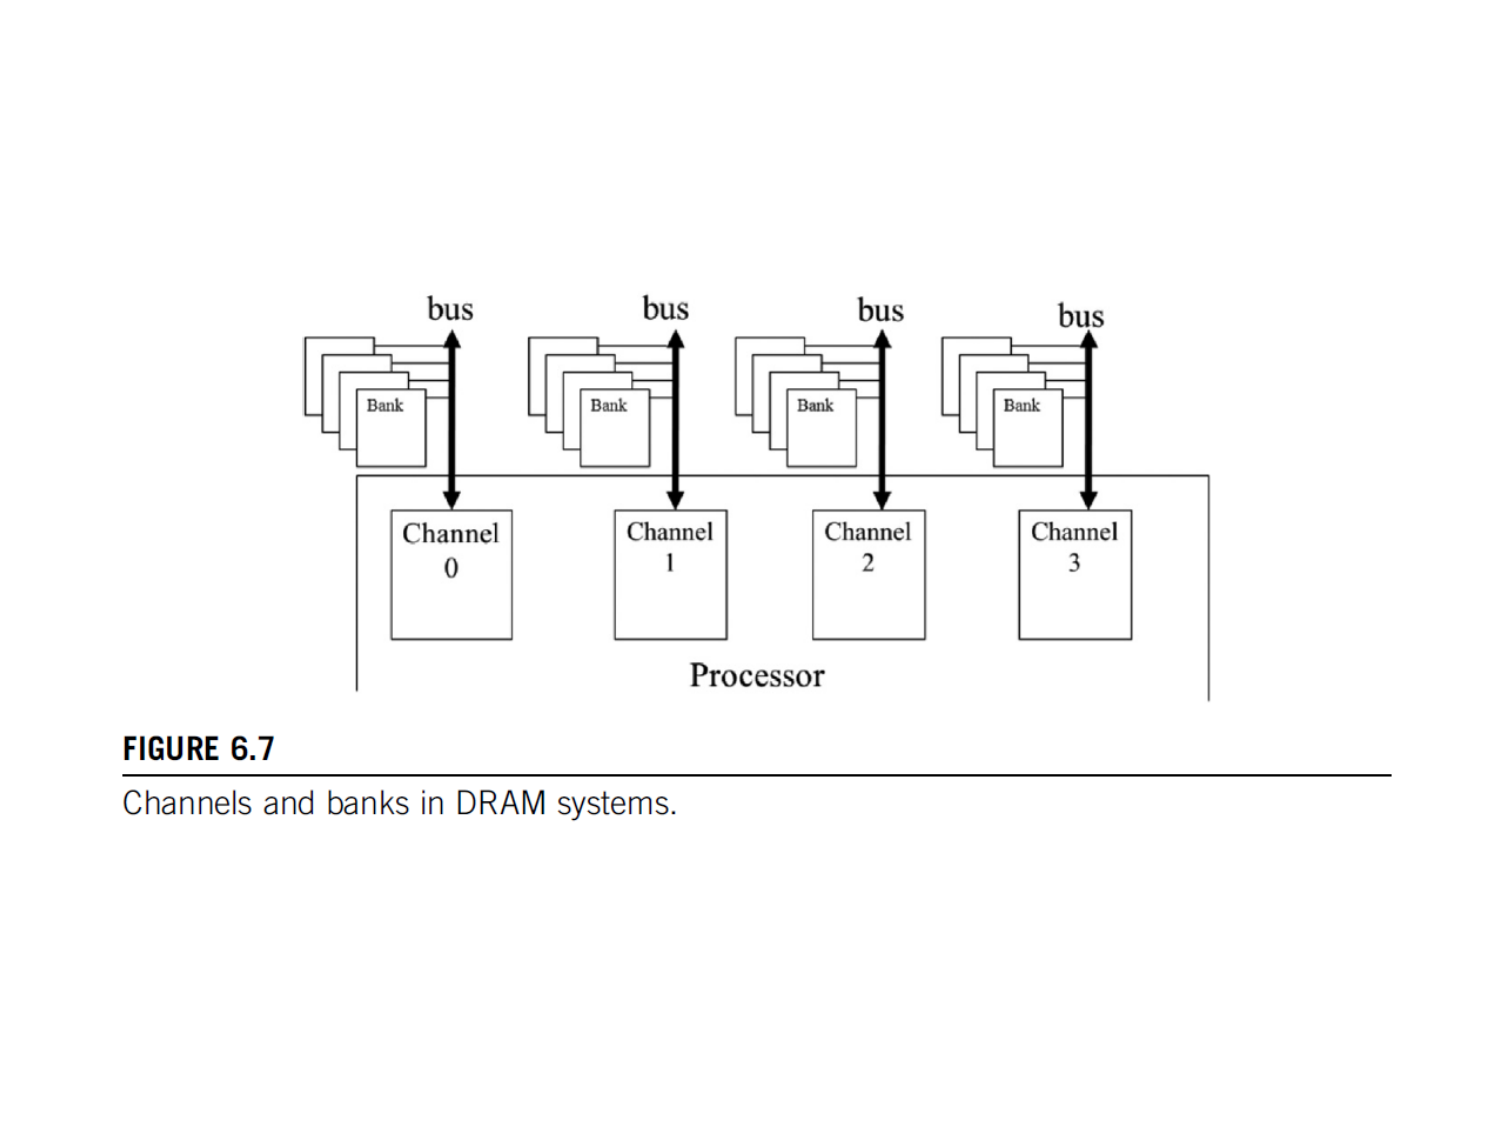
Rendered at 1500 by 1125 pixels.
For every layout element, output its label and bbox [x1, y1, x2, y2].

picture [99, 274, 1414, 839]
